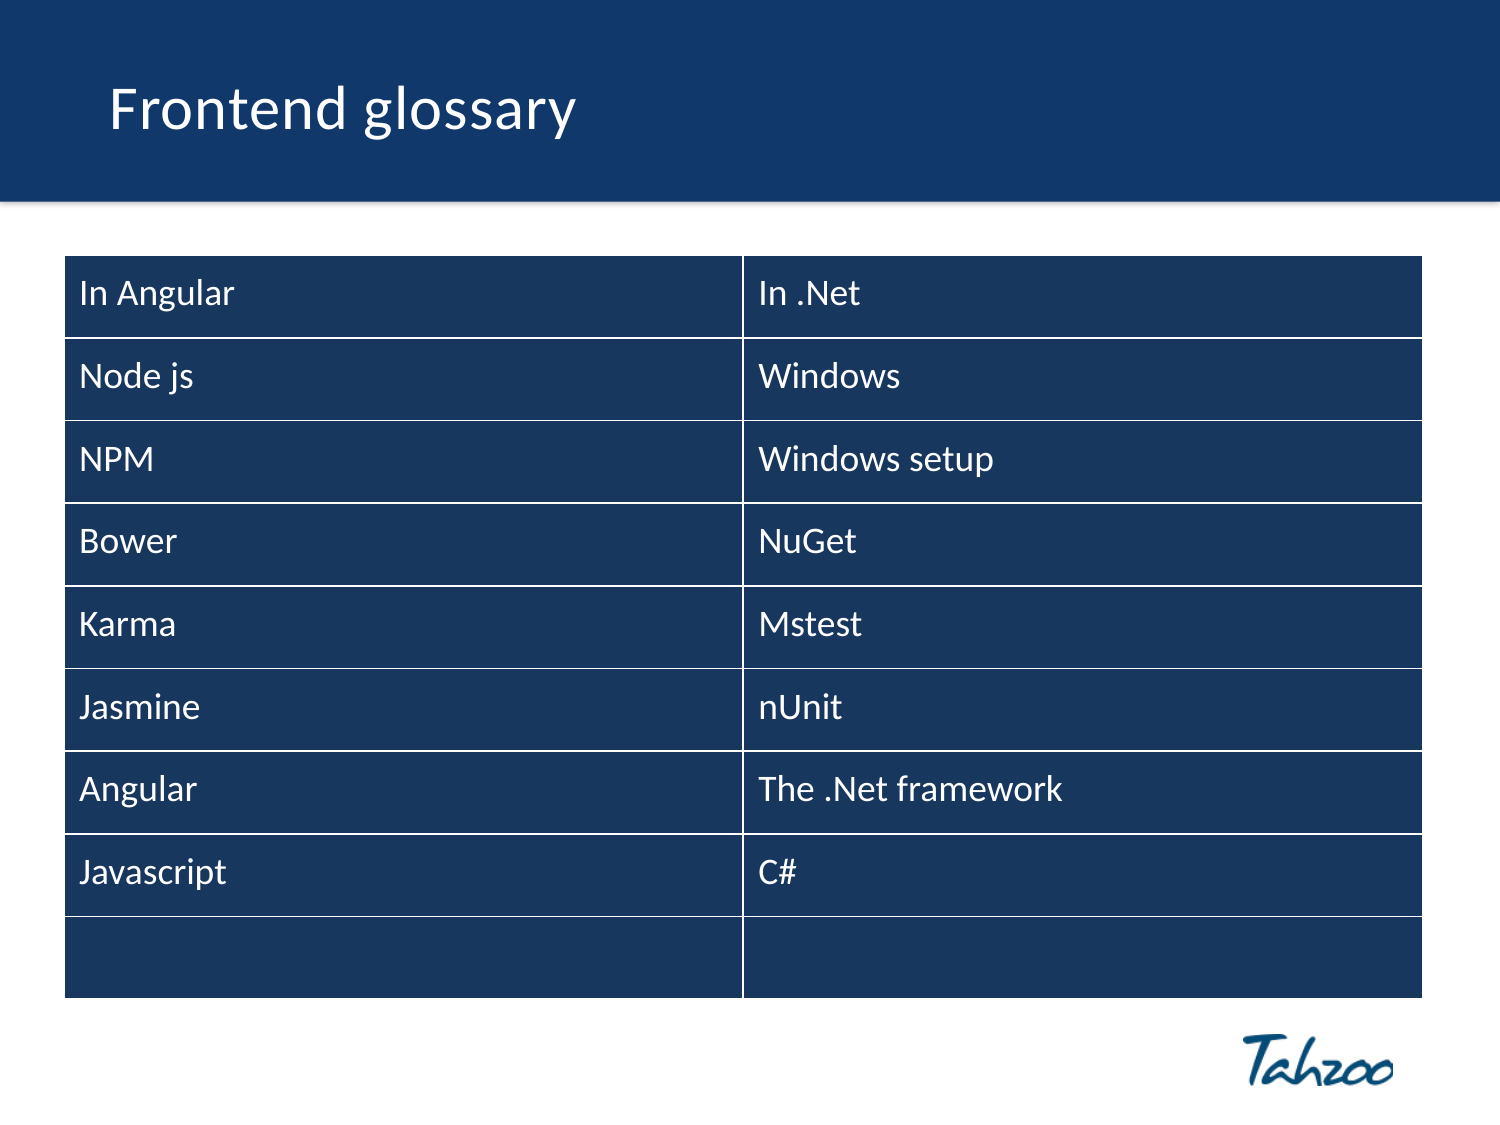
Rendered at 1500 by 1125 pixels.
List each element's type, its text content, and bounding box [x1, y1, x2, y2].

table_cell Mstest [744, 587, 1422, 668]
table_cell Javascript [65, 835, 742, 916]
table_cell Windows setup [744, 421, 1422, 502]
table_header In Angular [65, 256, 742, 337]
table_cell NPM [65, 421, 742, 502]
table_cell [744, 917, 1422, 998]
table_cell Karma [65, 587, 742, 668]
table_cell C# [744, 835, 1422, 916]
table_cell Jasmine [65, 669, 742, 750]
title Frontend glossary [109, 39, 1393, 170]
table_cell Bower [65, 504, 742, 585]
table_cell [65, 917, 742, 998]
table_cell The .Net framework [744, 752, 1422, 833]
table_header In .Net [744, 256, 1422, 337]
table_cell Node js [65, 339, 742, 420]
table_cell Angular [65, 752, 742, 833]
table_cell NuGet [744, 504, 1422, 585]
table_cell Windows [744, 339, 1422, 420]
table_cell nUnit [744, 669, 1422, 750]
